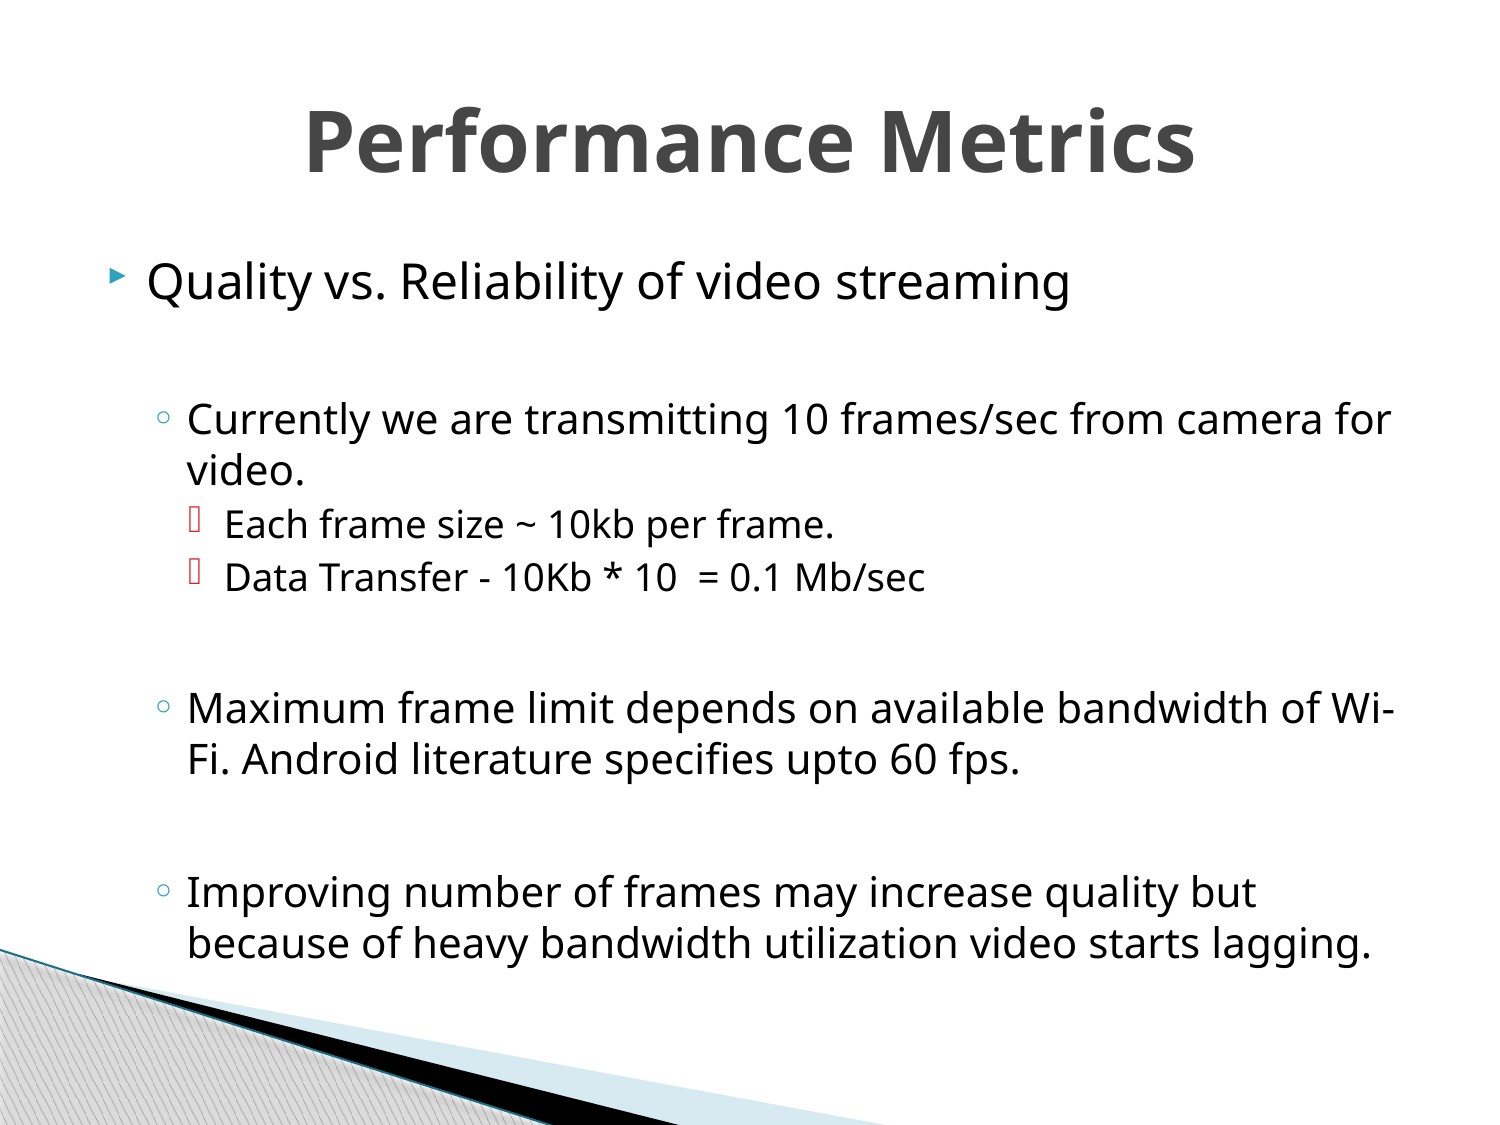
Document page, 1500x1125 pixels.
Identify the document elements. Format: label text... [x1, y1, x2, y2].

list Quality vs. Reliability of video streaming Currently we are transmitting 10 frames/sec from camera for video. Each frame size ~ 10kb per frame. Data Transfer - 10Kb * 10 = 0.1 Mb/sec Maximum frame limit depends on available bandwidth of Wi-Fi. Android literature specifies upto 60 fps. Improving number of frames may increase quality but because of heavy bandwidth utilization video starts lagging. [75, 243, 1425, 986]
title Performance Metrics [75, 45, 1425, 233]
